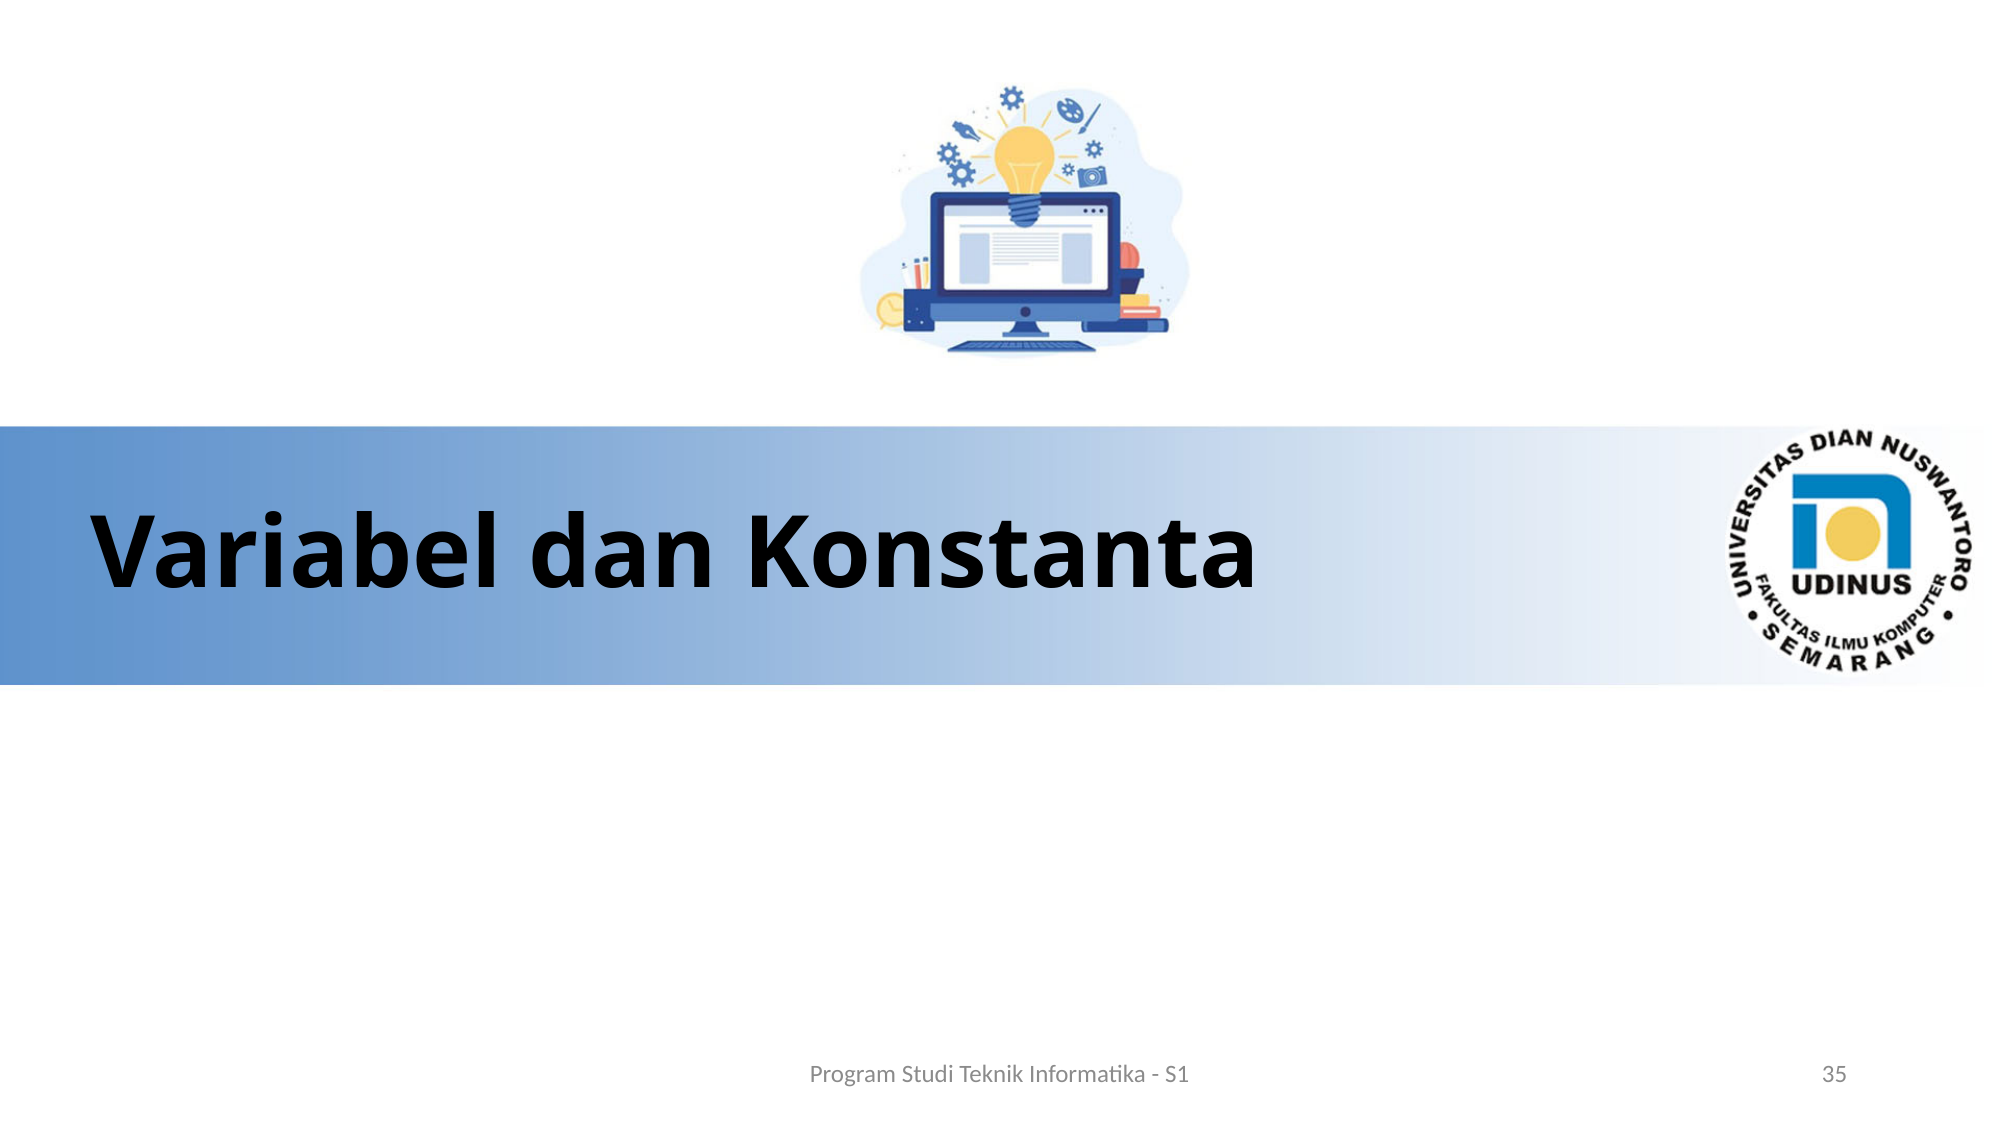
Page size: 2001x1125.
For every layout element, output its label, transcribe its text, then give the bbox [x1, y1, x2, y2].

title Variabel dan Konstanta [75, 446, 1698, 665]
footer Program Studi Teknik Informatika - S1 [662, 1042, 1338, 1103]
picture [0, 0, 2000, 1125]
slide_number 35 [1412, 1042, 1863, 1103]
